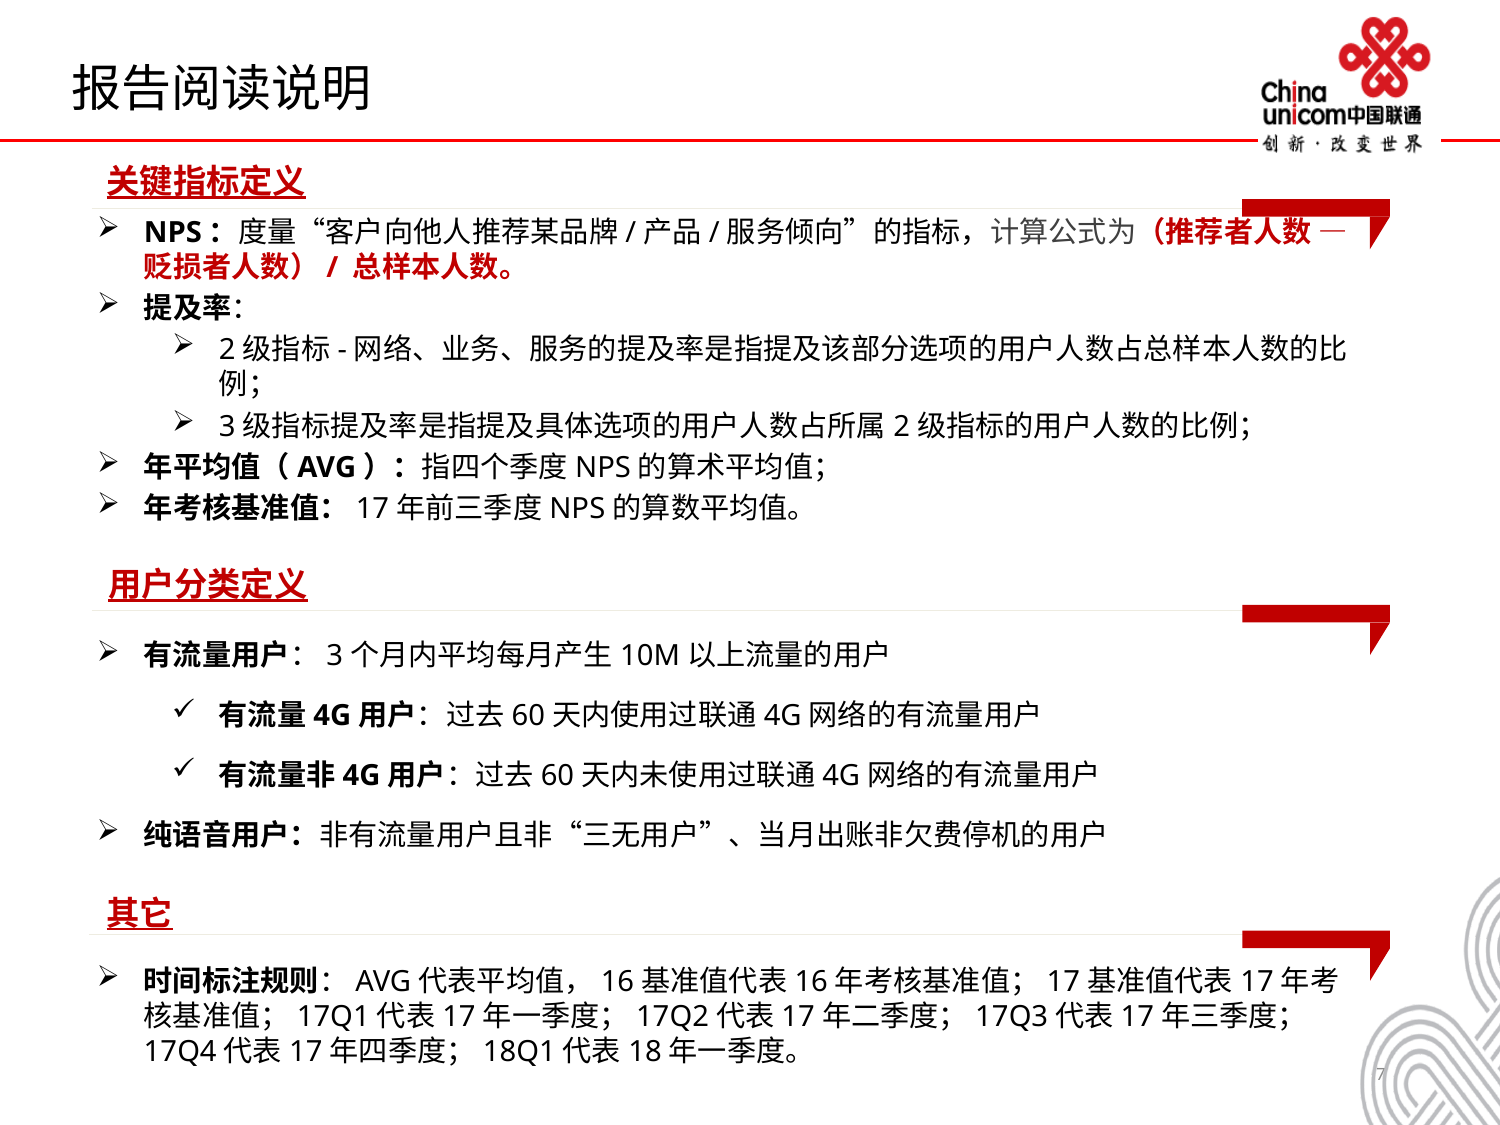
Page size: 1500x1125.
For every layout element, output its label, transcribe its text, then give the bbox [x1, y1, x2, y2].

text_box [1242, 930, 1390, 981]
text_box 其它 [91, 884, 508, 934]
text_box NPS：度量“客户向他人推荐某品牌/产品/服务倾向”的指标，计算公式为（推荐者人数 — 贬损者人数）/ 总样本人数。 提及率： 2级指标-网络、业务、服务的提及率是指提及该部分选项的用户人数占总样本人数的比例； 3级指标提及率是指提及具体选项的用户人数占所属2级指标的用户人数的比例； 年平均值（AVG）：指四个季度NPS的算术平均值； 年考核基准值：17年前三季度NPS的算数平均值。 [82, 205, 1376, 532]
text_box 时间标注规则：AVG代表平均值，16基准值代表16年考核基准值；17基准值代表17年考核基准值；17Q1代表17年一季度；17Q2代表17年二季度；17Q3代表17年三季度；17Q4代表17年四季度；18Q1代表18年一季度。 [82, 954, 1357, 1075]
text_box 关键指标定义 [91, 152, 524, 205]
text_box 报告阅读说明 [56, 45, 1042, 129]
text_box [1242, 604, 1390, 656]
text_box 用户分类定义 [93, 556, 323, 610]
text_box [1242, 199, 1390, 250]
text_box 有流量用户：3个月内平均每月产生10M以上流量的用户 有流量4G用户：过去60天内使用过联通4G网络的有流量用户 有流量非4G用户：过去60天内未使用过联通4G网络的有流量用户 纯语音用户：非有流量用户且非“三无用户”、当月出账非欠费停机的用户 [82, 629, 1357, 859]
picture [1258, 11, 1441, 159]
picture [1332, 867, 1500, 1125]
text_box 其它 [91, 935, 508, 940]
